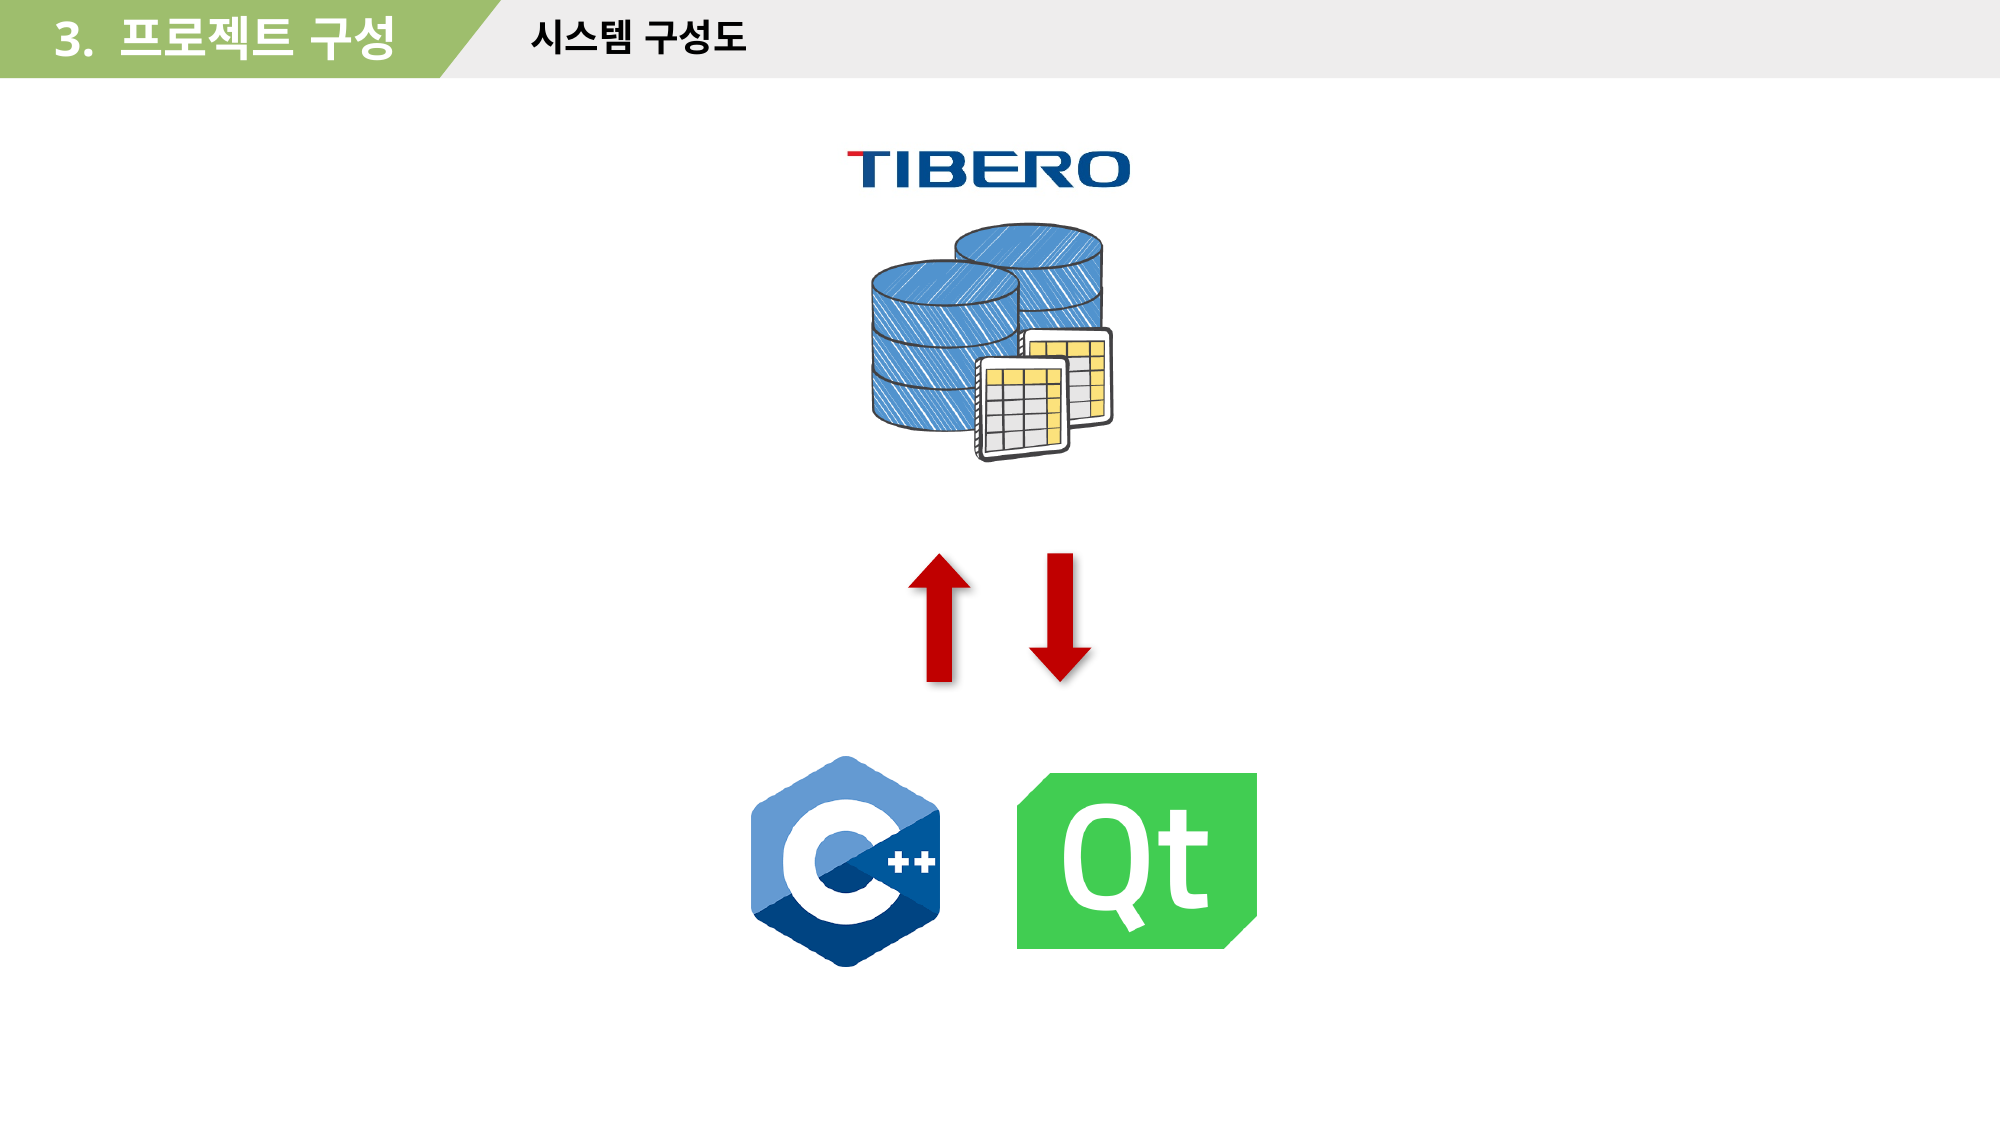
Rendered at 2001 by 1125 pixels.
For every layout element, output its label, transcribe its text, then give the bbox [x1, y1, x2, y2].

text_box [0, 0, 503, 80]
text_box [441, 0, 2000, 79]
picture [751, 756, 940, 967]
text_box [1028, 553, 1092, 683]
picture [1005, 767, 1271, 957]
text_box [907, 553, 971, 682]
text_box 3. 프로젝트 구성 [38, 0, 414, 74]
text_box 시스템 구성도 [515, 7, 763, 67]
picture [826, 120, 1151, 471]
